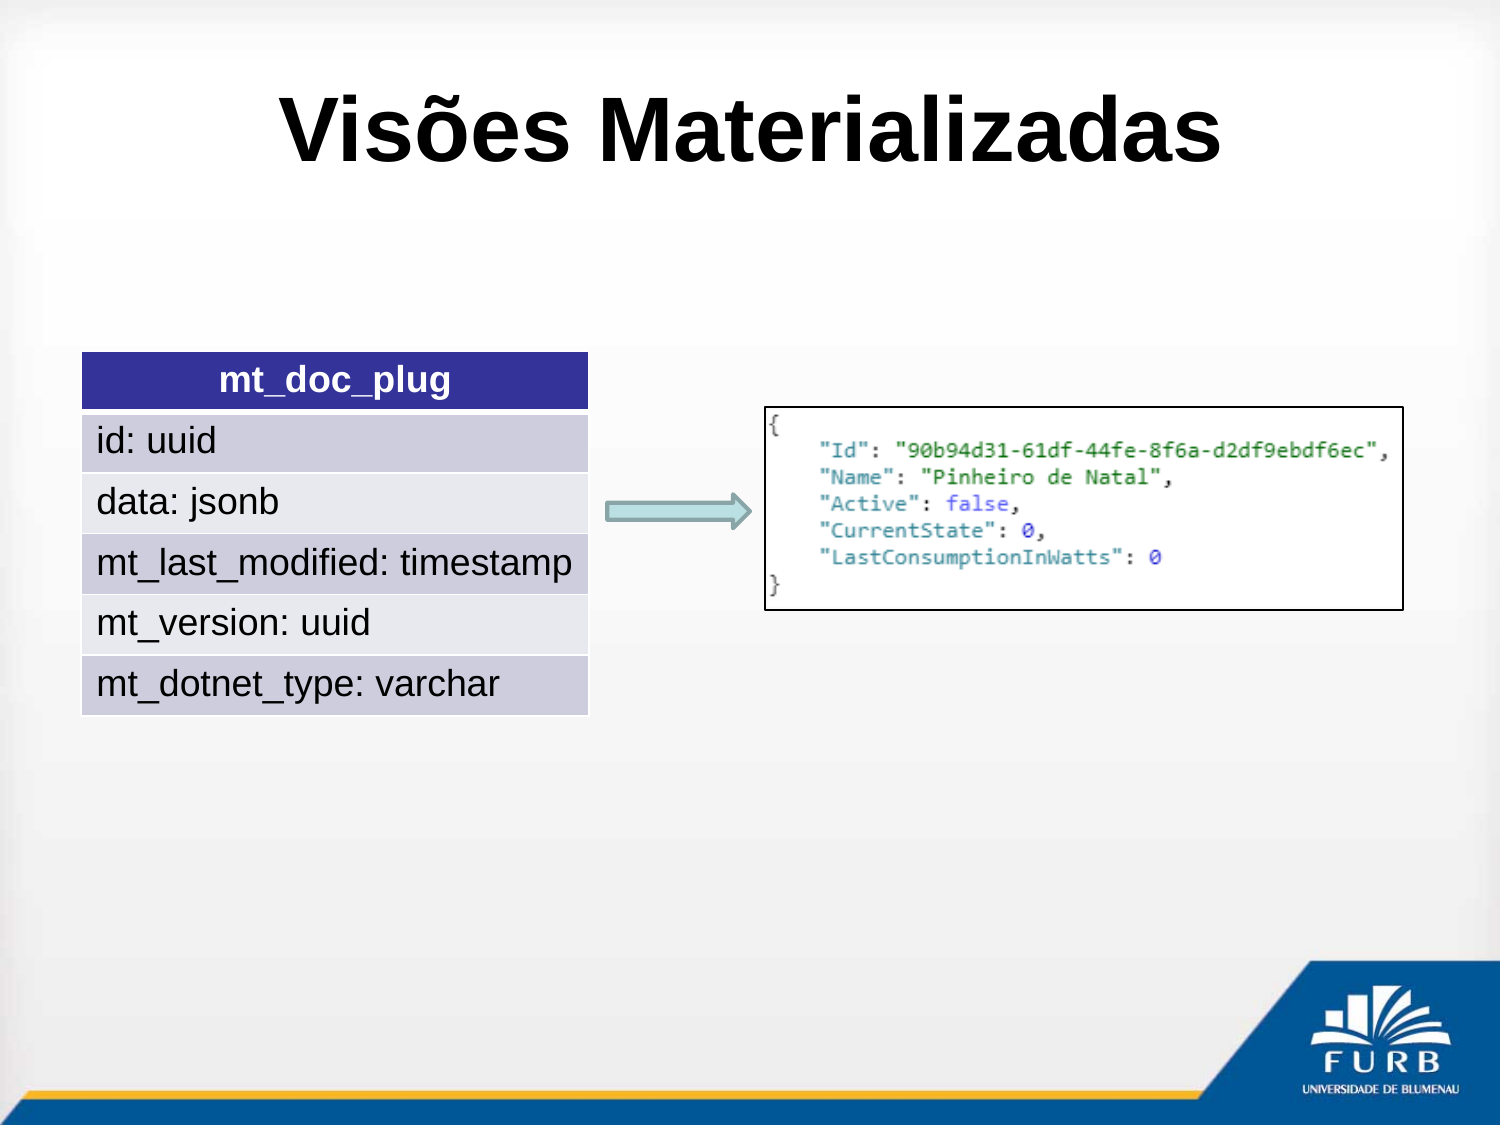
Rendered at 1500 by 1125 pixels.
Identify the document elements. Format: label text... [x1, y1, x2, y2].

picture [0, 0, 1500, 1125]
table_cell id: uuid [82, 415, 588, 472]
table_cell mt_version: uuid [82, 595, 588, 654]
table_cell mt_last_modified: timestamp [82, 534, 588, 594]
table_header mt_doc_plug [82, 352, 588, 409]
table_cell data: jsonb [82, 474, 588, 533]
text_box [605, 492, 753, 531]
table_cell mt_dotnet_type: varchar [82, 656, 588, 715]
title Visões Materializadas [76, 30, 1427, 219]
